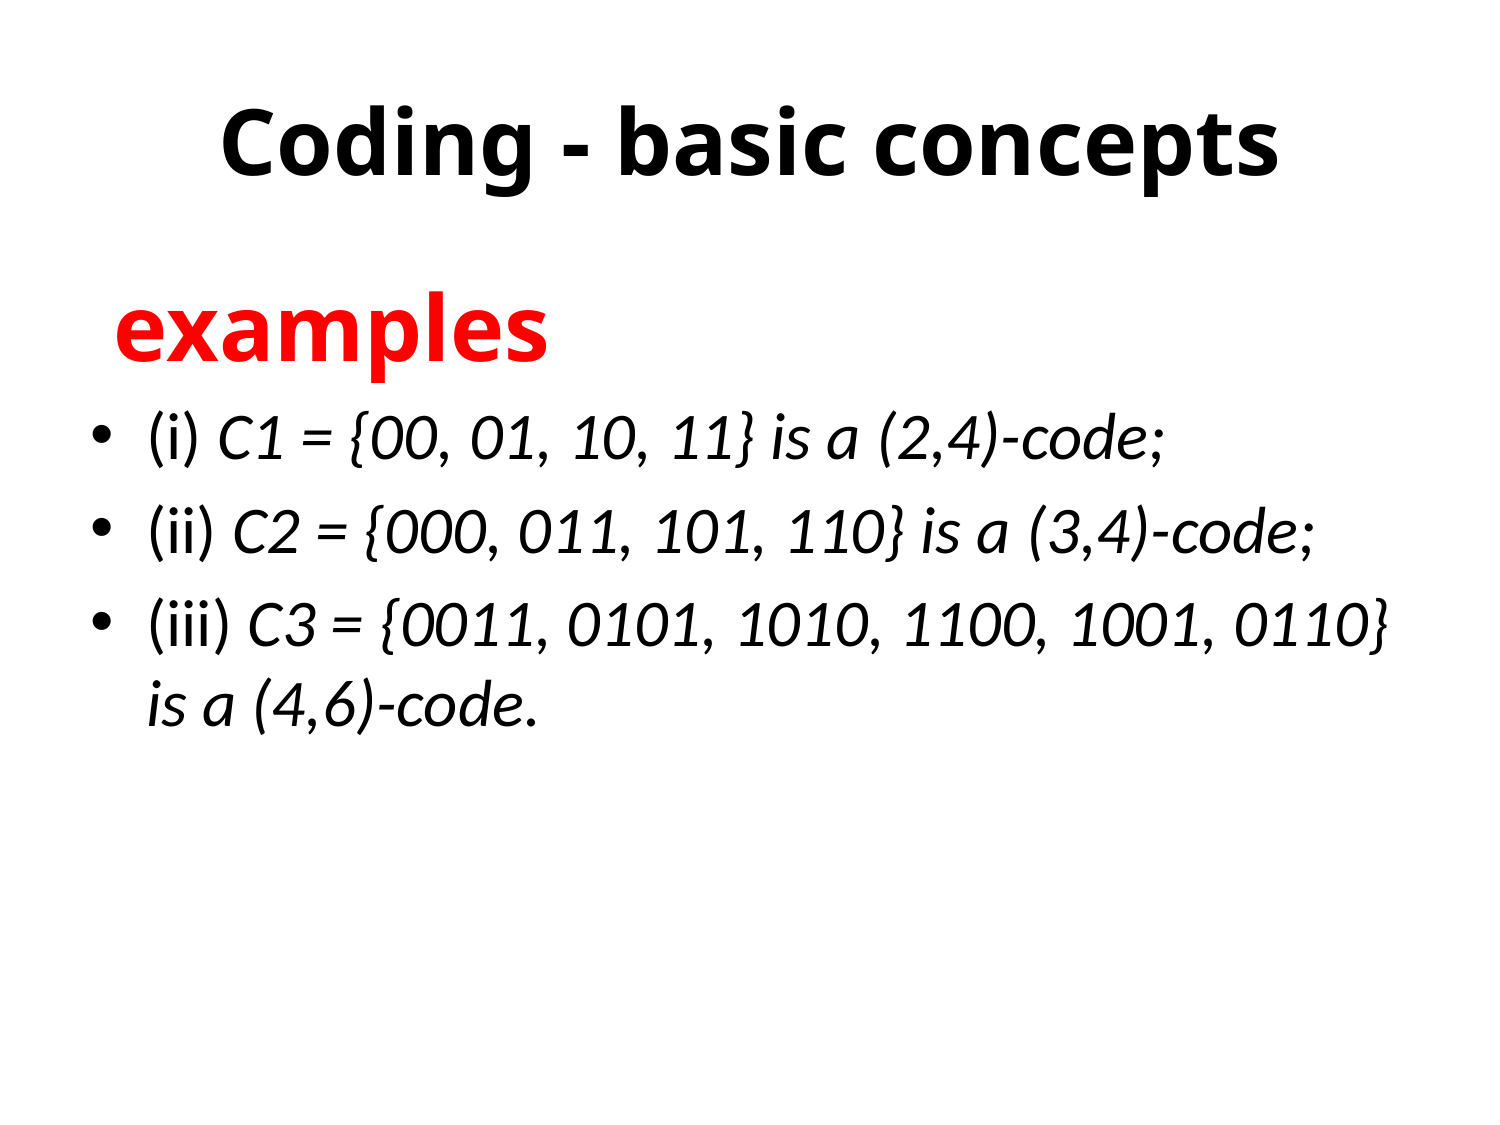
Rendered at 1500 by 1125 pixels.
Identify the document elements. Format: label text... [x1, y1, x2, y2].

list examples (i) C1 = {00, 01, 10, 11} is a (2,4)-code; (ii) C2 = {000, 011, 101, 110} is a (3,4)-code; (iii) C3 = {0011, 0101, 1010, 1100, 1001, 0110} is a (4,6)-code. [75, 262, 1425, 1005]
title Coding - basic concepts [75, 45, 1425, 233]
